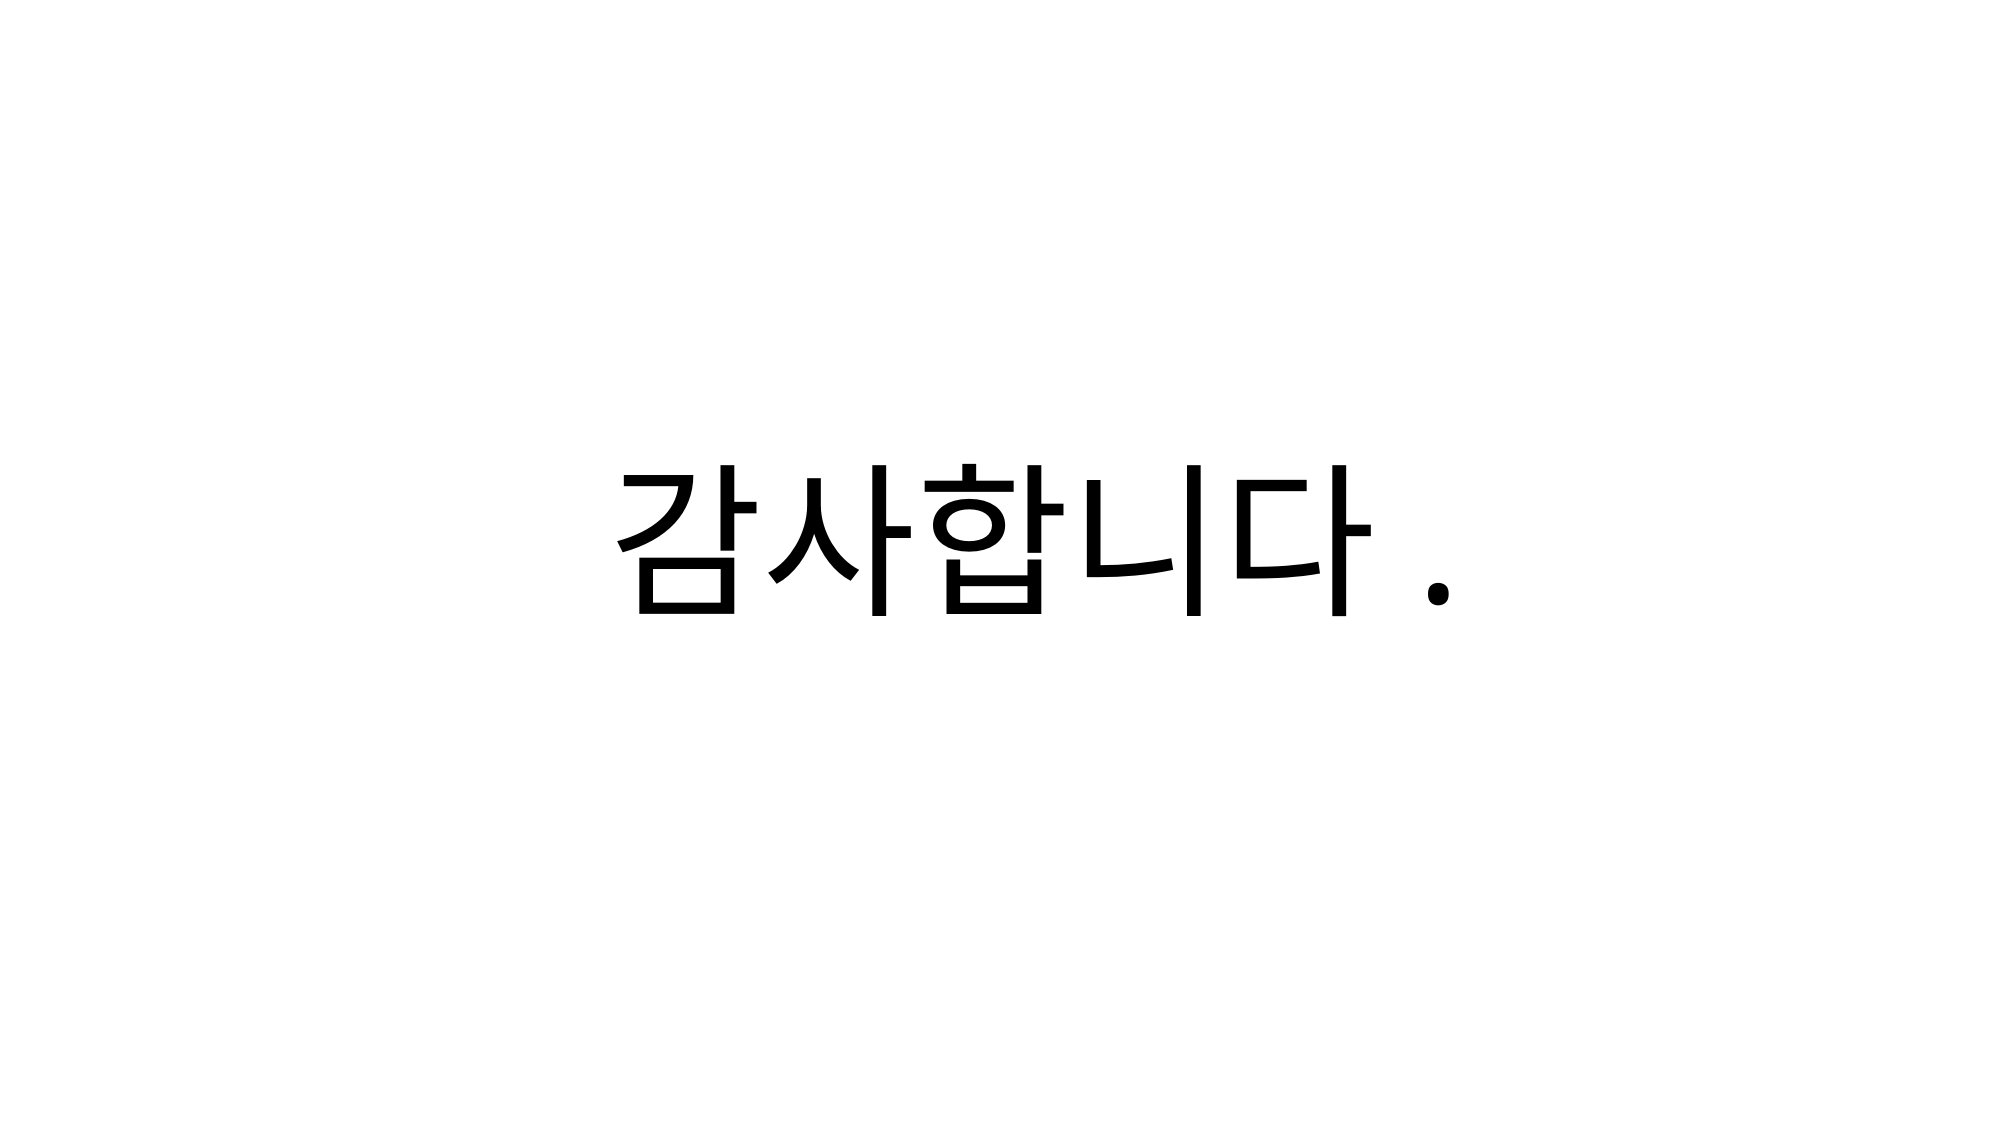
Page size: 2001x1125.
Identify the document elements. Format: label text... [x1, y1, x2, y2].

list 감사합니다. [129, 192, 1855, 907]
